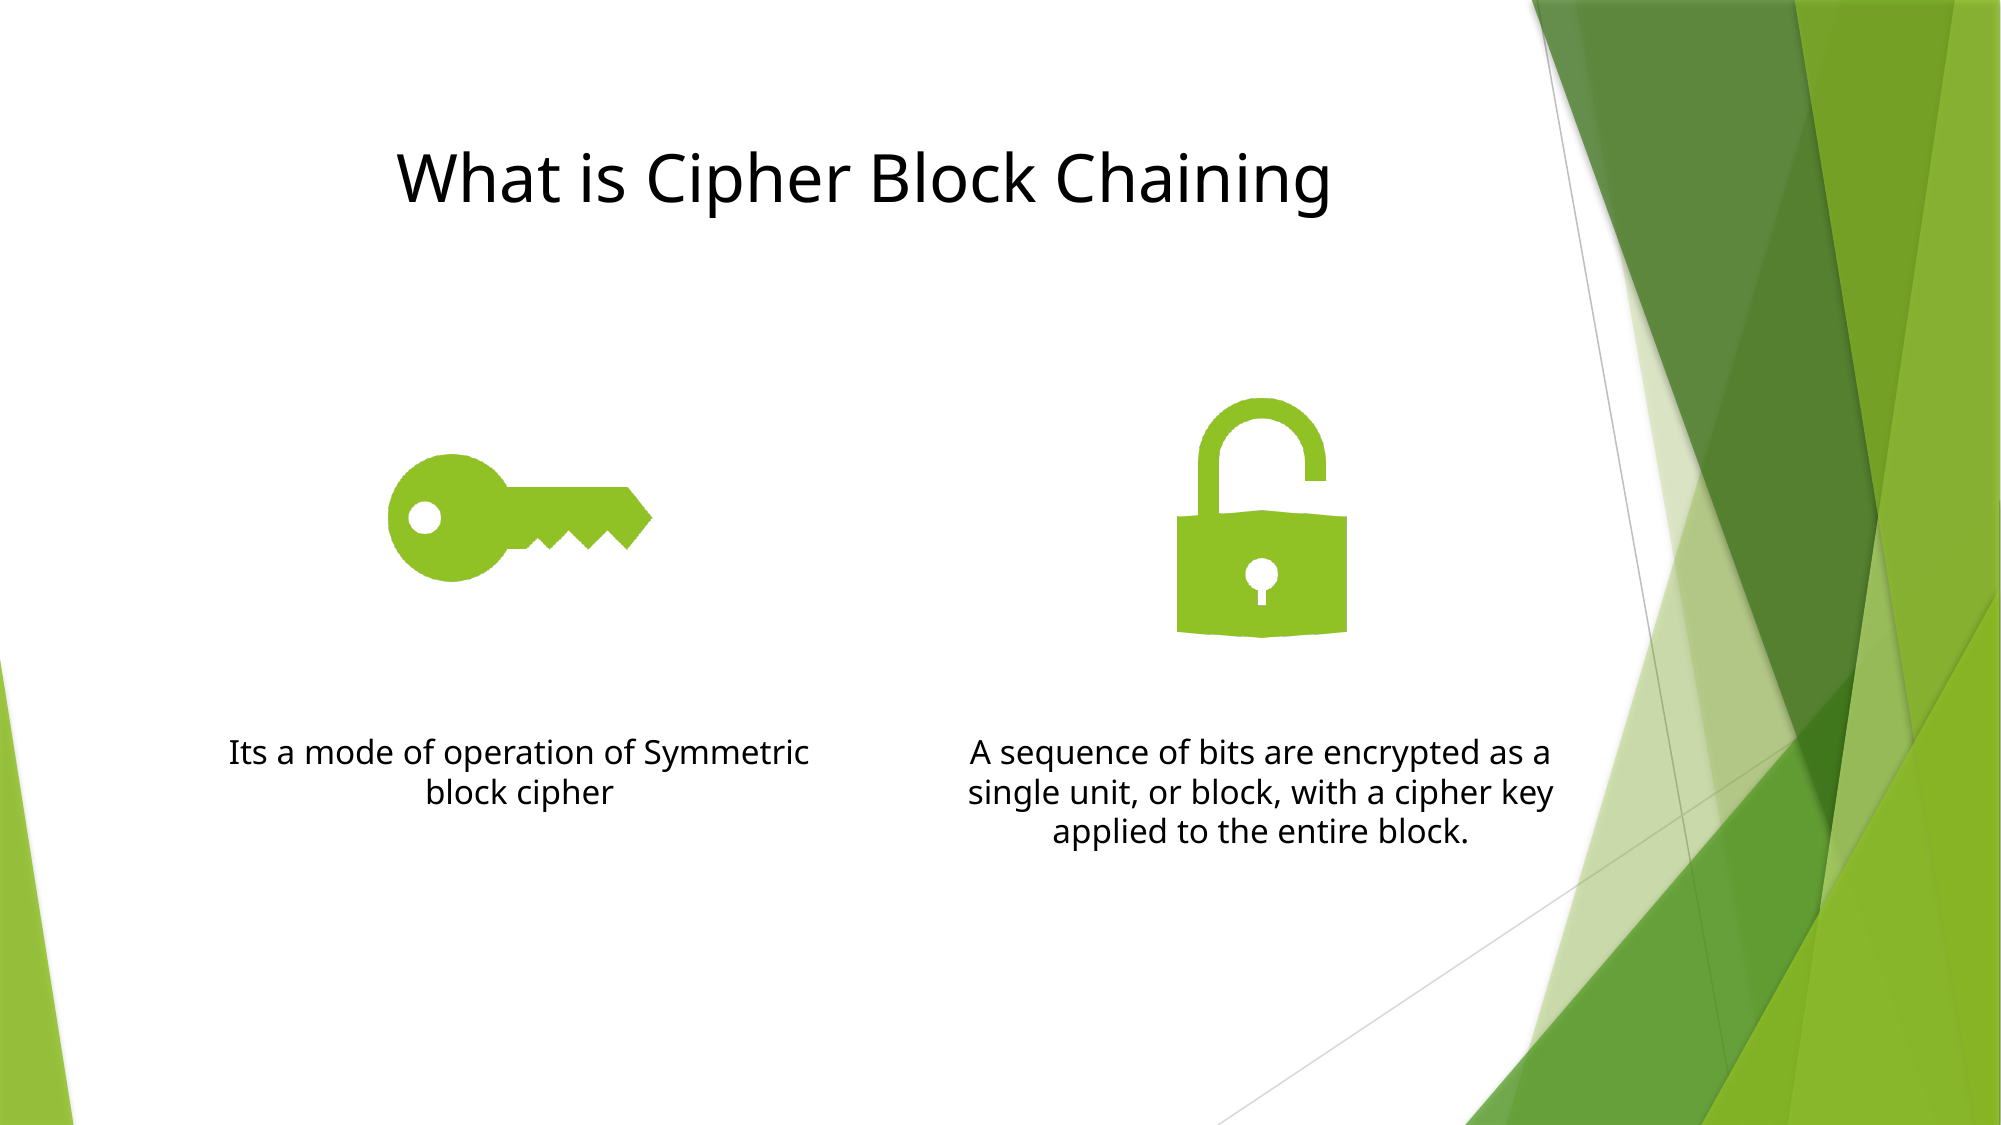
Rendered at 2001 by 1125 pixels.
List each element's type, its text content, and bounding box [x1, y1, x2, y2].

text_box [195, 362, 1586, 863]
text_box What is Cipher Block Chaining [382, 128, 1772, 224]
